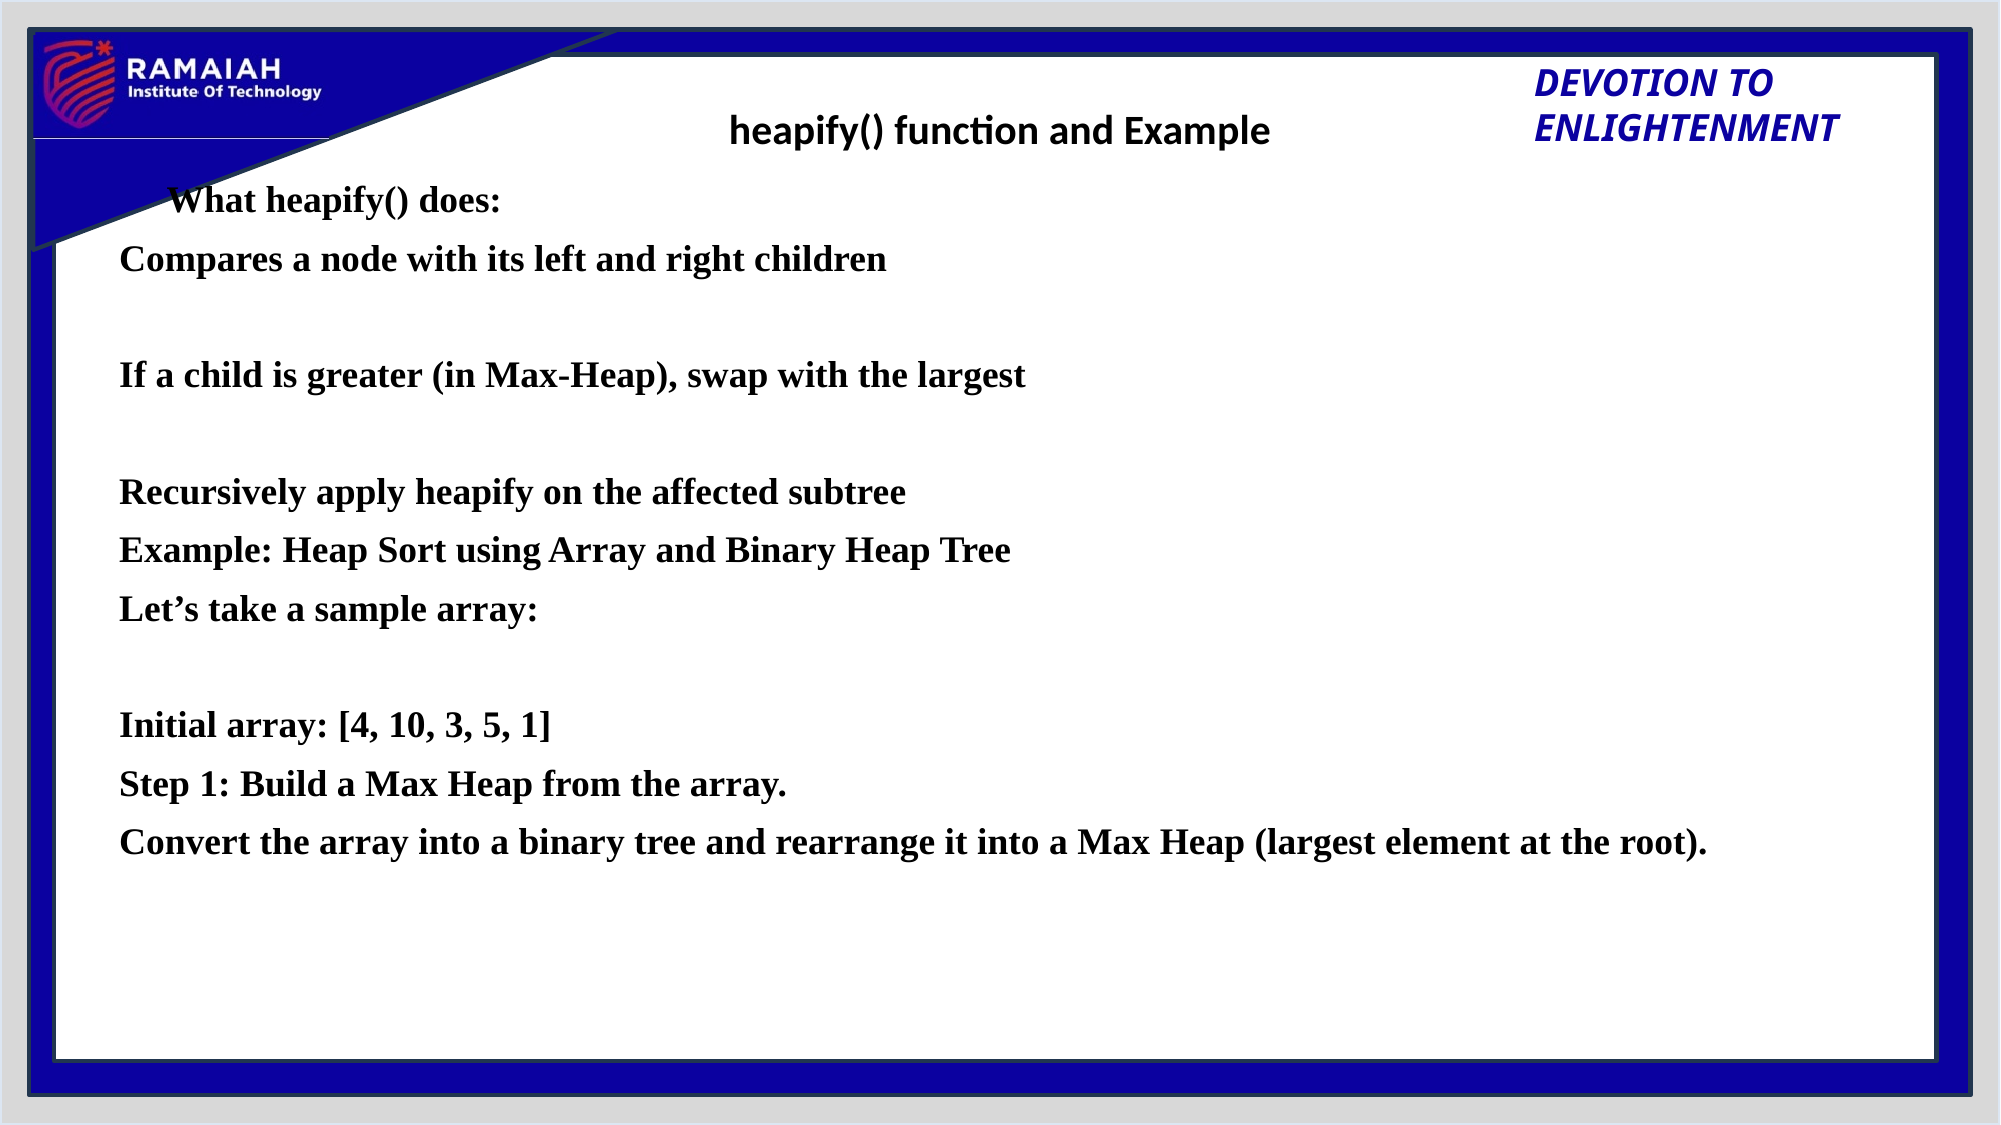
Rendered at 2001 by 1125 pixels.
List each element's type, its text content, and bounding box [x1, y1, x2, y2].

title heapify() function and Example [99, 45, 1900, 167]
picture [33, 35, 329, 139]
list What heapify() does: Compares a node with its left and right children If a child is greater (in Max-Heap), swap with the largest Recursively apply heapify on the affected subtree Example: Heap Sort using Array and Binary Heap Tree Let’s take a sample array: Initial array: [4, 10, 3, 5, 1] Step 1: Build a Max Heap from the array. Convert the array into a binary tree and rearrange it into a Max Heap (largest element at the root). [99, 167, 1900, 1065]
